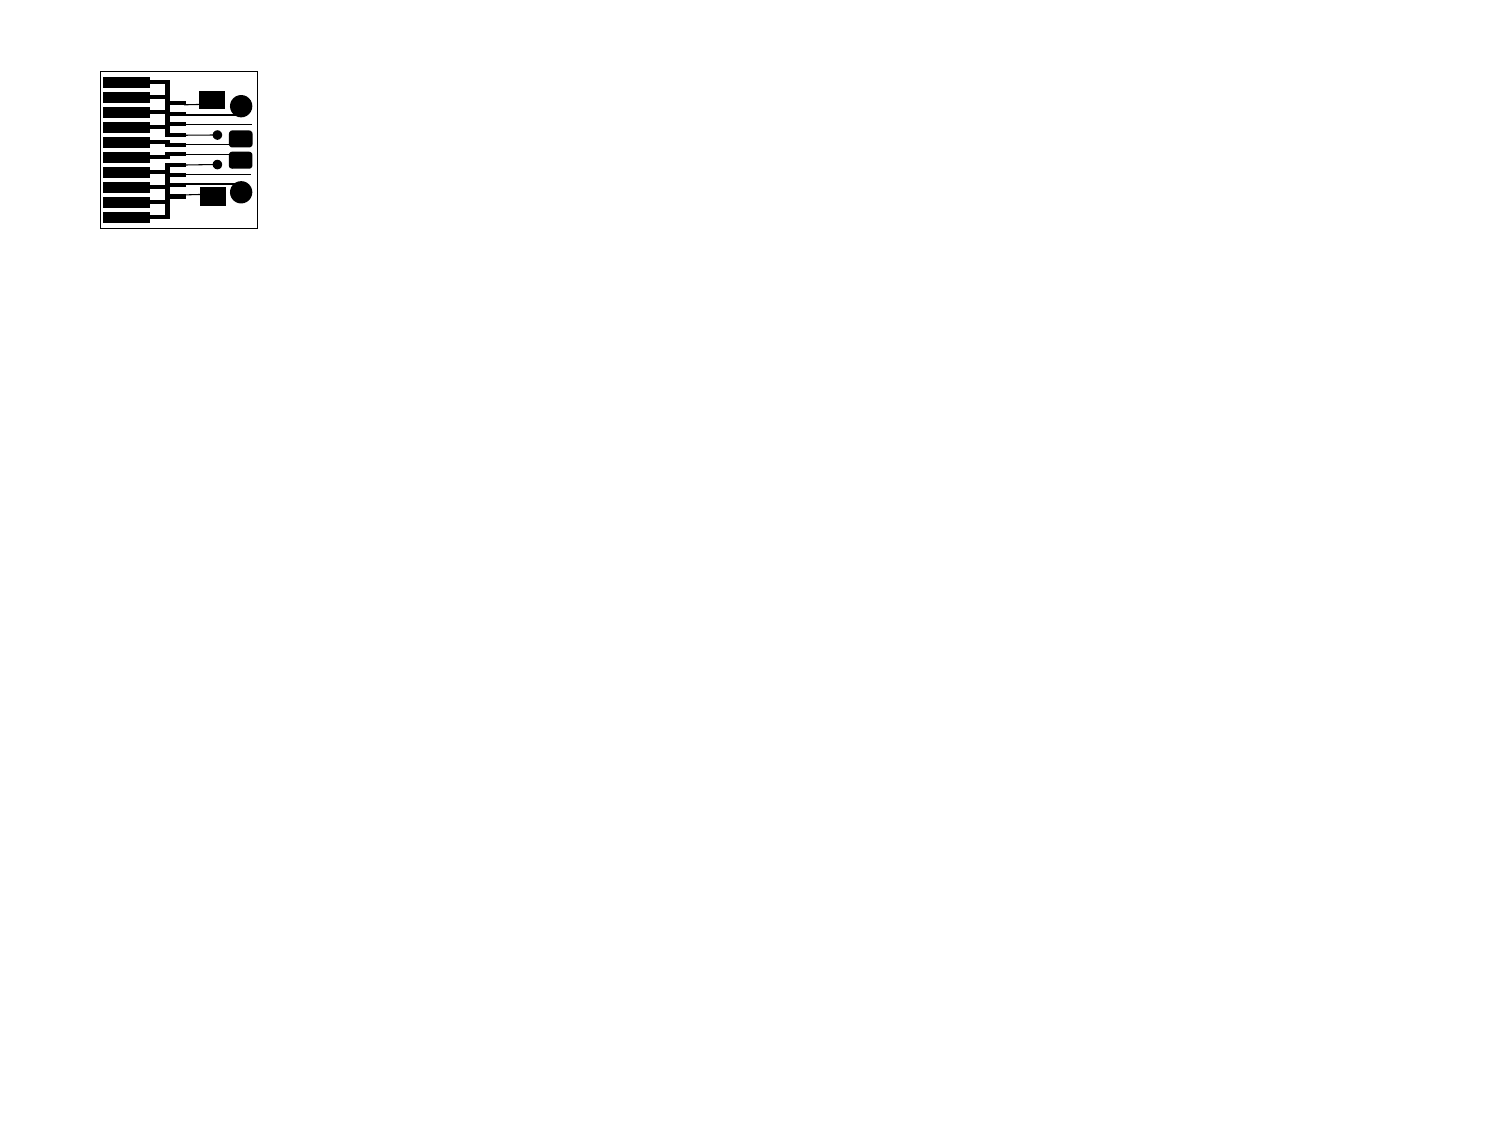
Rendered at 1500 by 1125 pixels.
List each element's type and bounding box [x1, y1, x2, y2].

text_box [100, 71, 258, 229]
